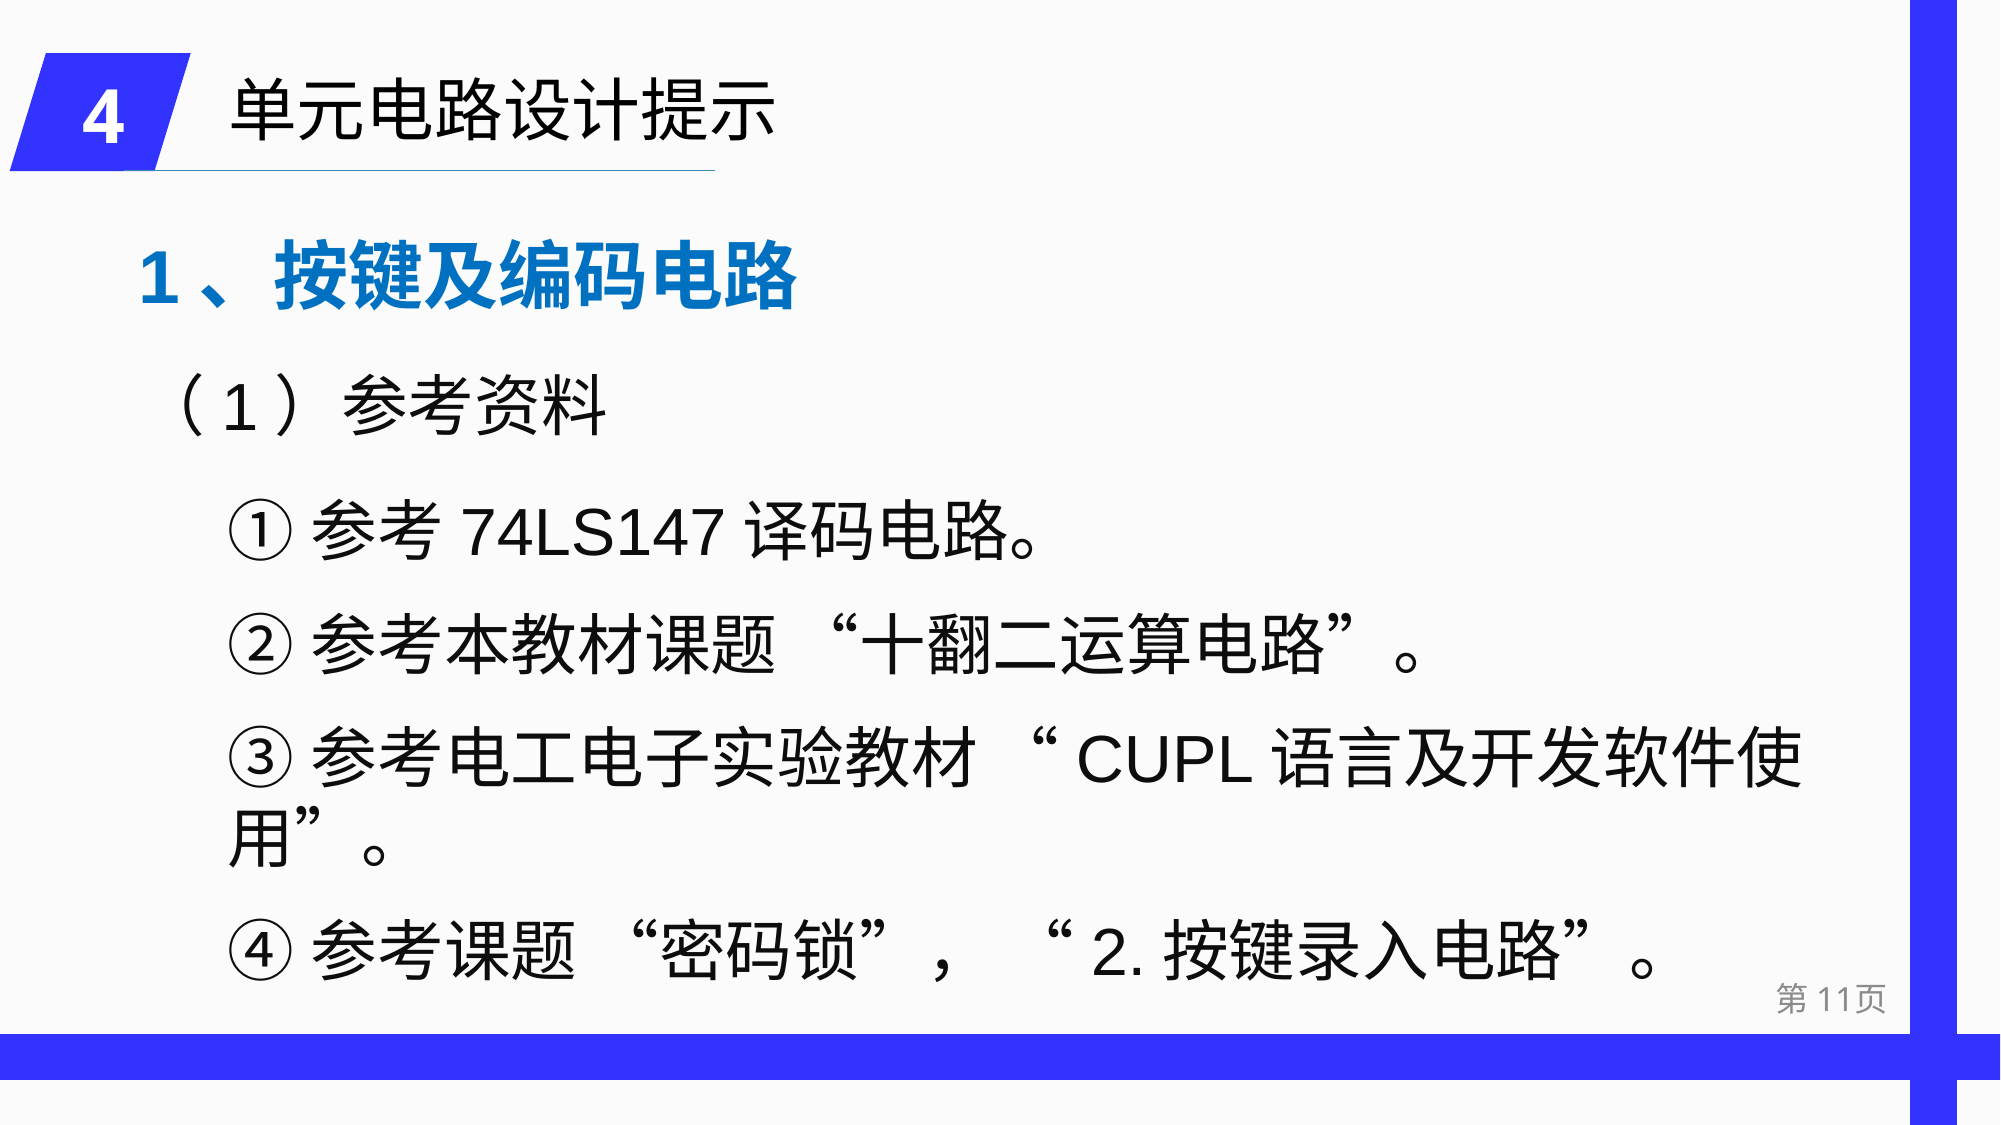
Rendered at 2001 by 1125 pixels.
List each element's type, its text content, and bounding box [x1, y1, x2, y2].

text_box （1）参考资料 [123, 356, 1188, 452]
title 单元电路设计提示 [213, 54, 1080, 171]
text_box 4 [67, 61, 141, 167]
text_box ①参考74LS147译码电路。 ②参考本教材课题 “十翻二运算电路”。 ③参考电工电子实验教材 “CUPL语言及开发软件使用”。 ④参考课题 “密码锁”， “2.按键录入电路”。 [213, 481, 1825, 997]
text_box 1、按键及编码电路 [123, 221, 975, 326]
slide_number 第11页 [1747, 967, 1903, 1035]
